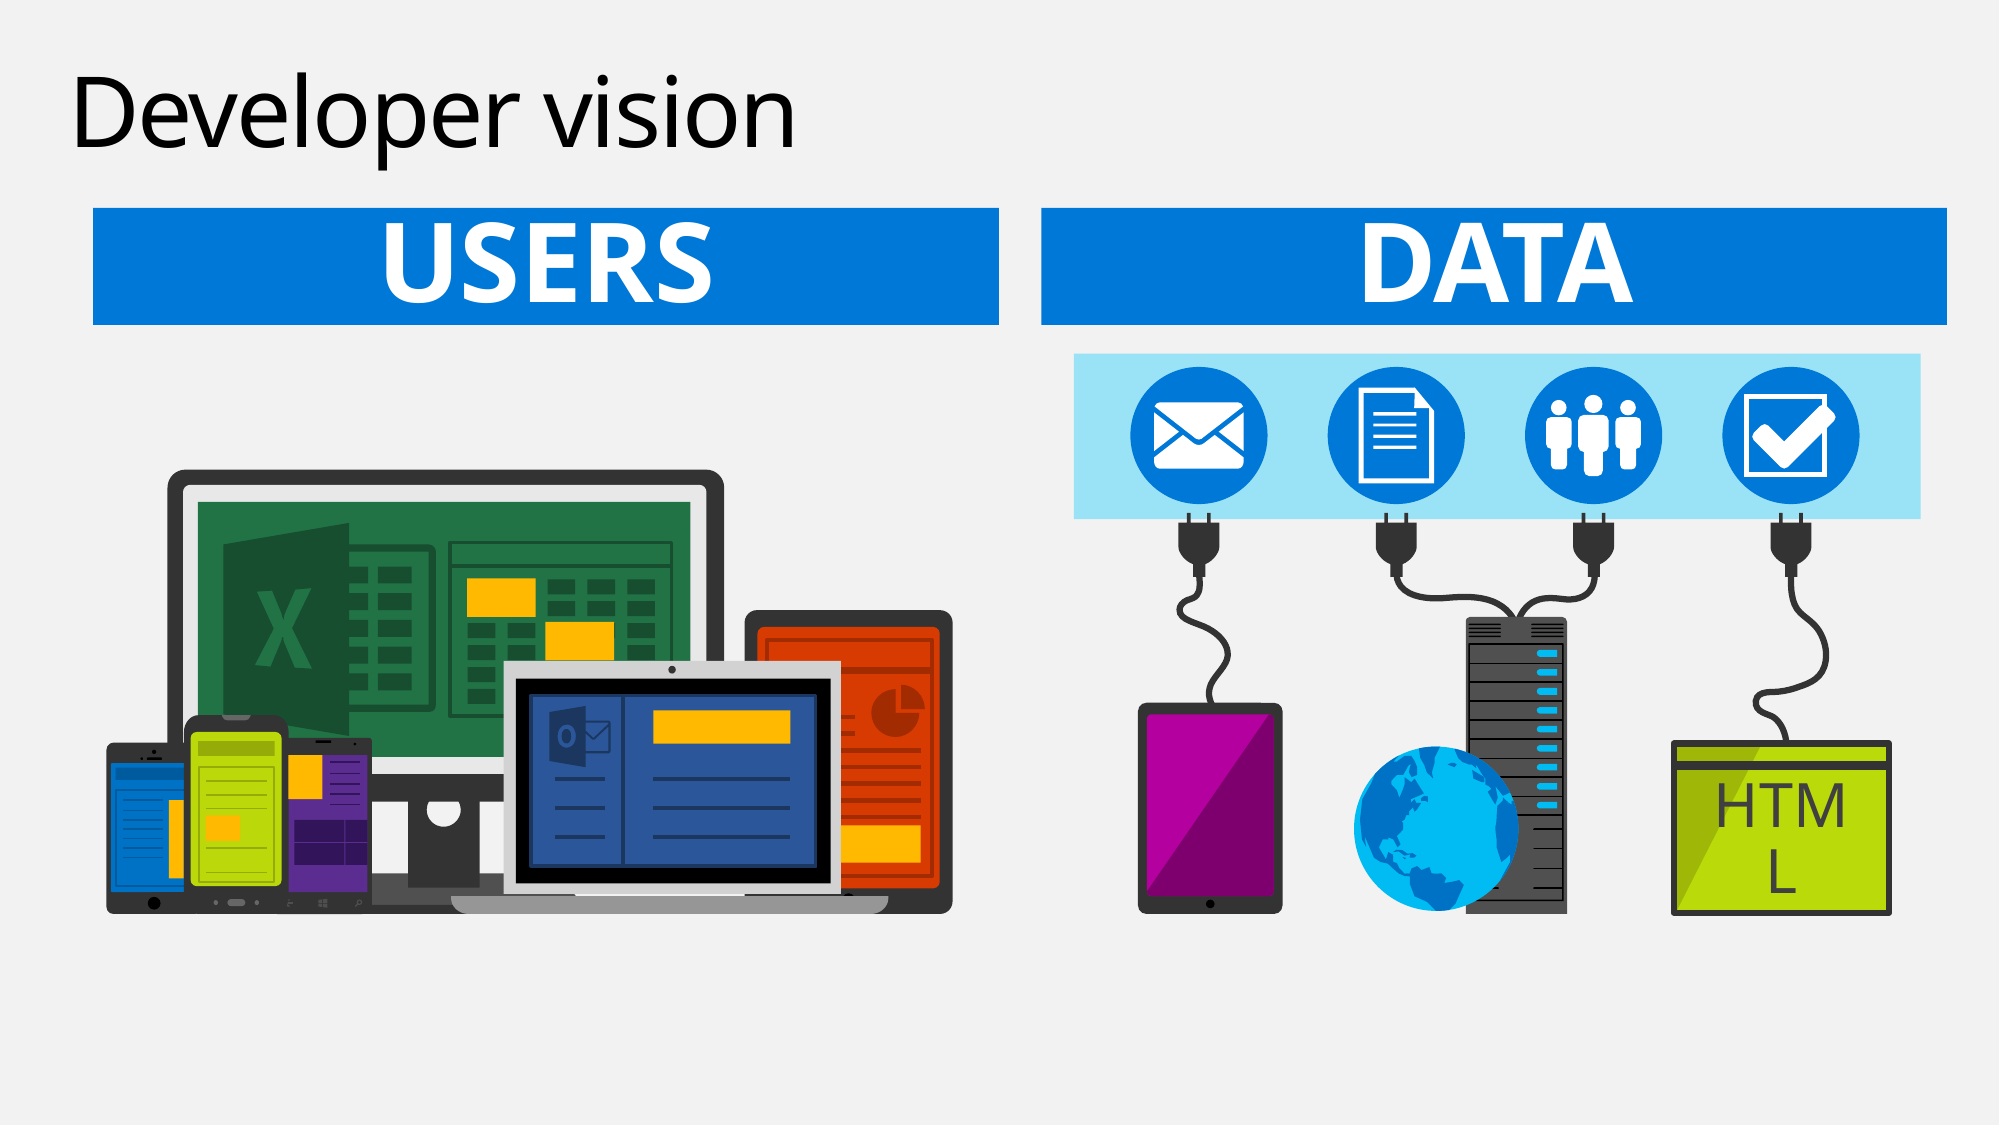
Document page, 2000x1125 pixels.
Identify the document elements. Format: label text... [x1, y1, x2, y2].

text_box [1546, 417, 1572, 470]
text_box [106, 469, 953, 915]
text_box [1153, 434, 1245, 470]
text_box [1353, 615, 1568, 915]
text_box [1137, 702, 1283, 915]
text_box [1375, 505, 1546, 512]
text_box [1516, 512, 1615, 629]
text_box [1721, 366, 1861, 505]
text_box [1524, 366, 1663, 505]
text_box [1167, 512, 1230, 805]
text_box [1326, 366, 1466, 505]
text_box [1620, 399, 1636, 416]
text_box [1217, 411, 1245, 452]
text_box [1129, 366, 1269, 505]
text_box [1550, 399, 1567, 416]
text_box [1746, 396, 1836, 475]
text_box [1153, 401, 1244, 441]
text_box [1754, 512, 1828, 746]
text_box [1073, 353, 1921, 520]
text_box [1358, 387, 1435, 484]
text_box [1672, 743, 1890, 915]
title Developer vision [44, 47, 1956, 196]
text_box [1153, 411, 1180, 452]
text_box [1578, 394, 1609, 477]
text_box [1375, 512, 1516, 615]
text_box DATA [1041, 207, 1948, 326]
text_box [1615, 417, 1641, 470]
text_box USERS [92, 207, 1000, 326]
